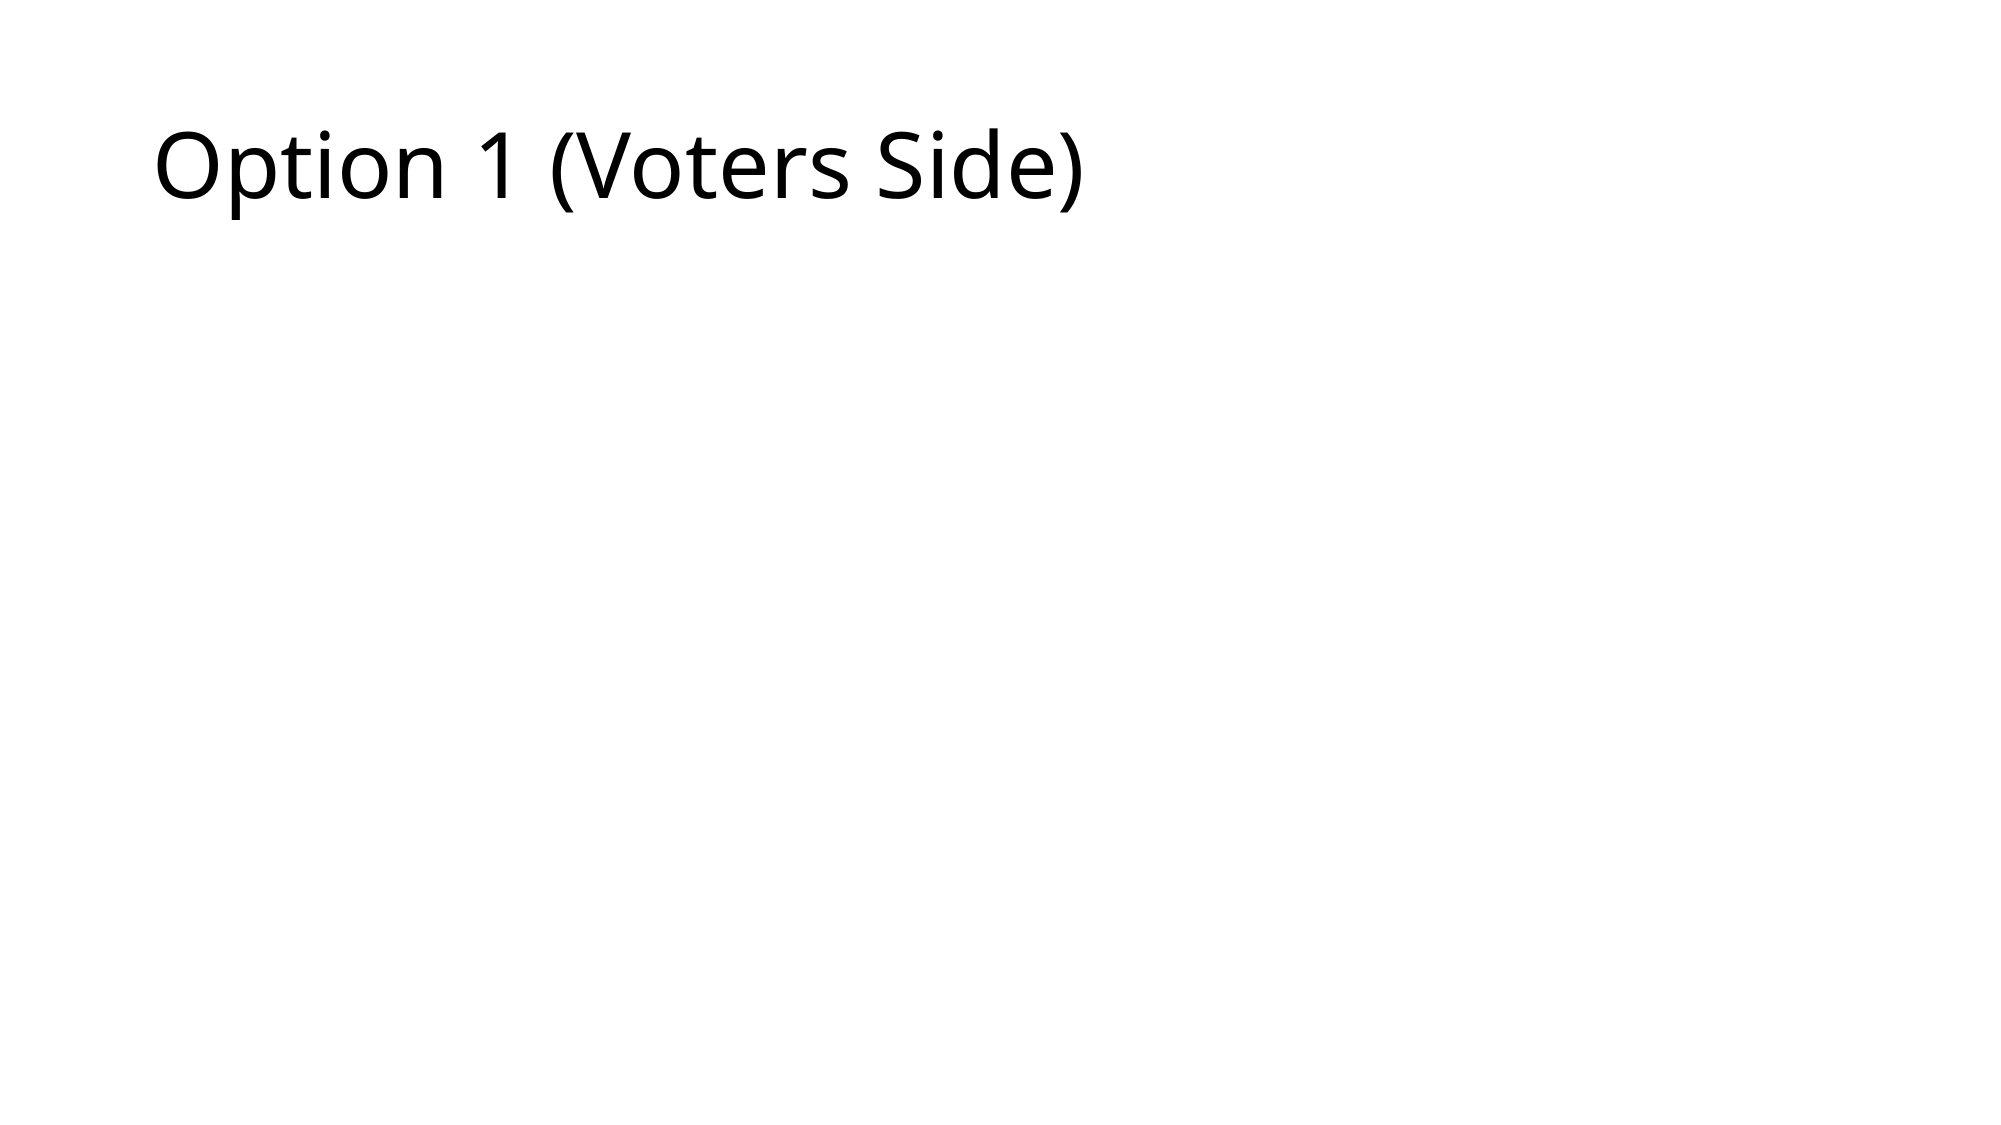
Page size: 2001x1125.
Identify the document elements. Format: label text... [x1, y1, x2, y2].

title Option 1 (Voters Side) [137, 59, 1863, 278]
